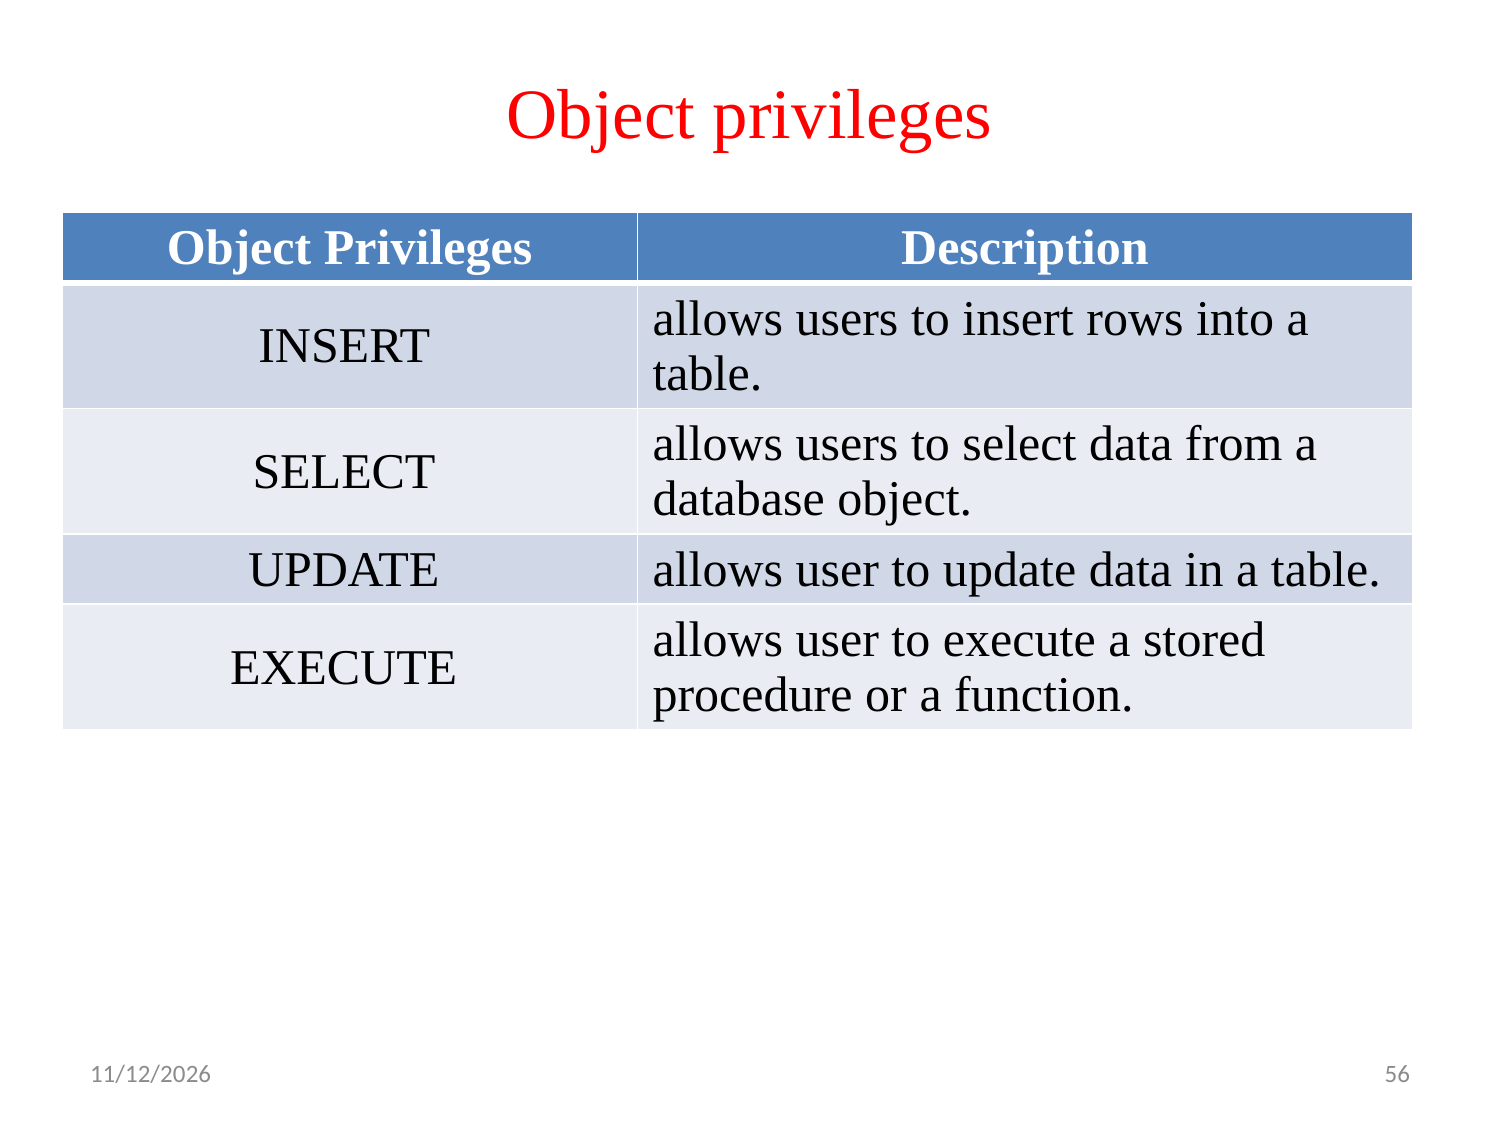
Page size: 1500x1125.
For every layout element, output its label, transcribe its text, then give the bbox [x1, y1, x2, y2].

table_header Object Privileges [63, 213, 637, 280]
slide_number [75, 1042, 425, 1103]
table_cell allows users to insert rows into a table. [638, 286, 1412, 408]
table_cell UPDATE [63, 535, 637, 603]
title Object privileges [75, 45, 1425, 175]
table_cell EXECUTE [63, 605, 637, 729]
table_cell allows users to select data from a database object. [638, 409, 1412, 533]
table_cell allows user to update data in a table. [638, 535, 1412, 603]
table_header Description [638, 213, 1412, 280]
slide_number 56 [1074, 1042, 1425, 1103]
table_cell SELECT [63, 409, 637, 533]
table_cell INSERT [63, 286, 637, 408]
table_cell allows user to execute a stored procedure or a function. [638, 605, 1412, 729]
